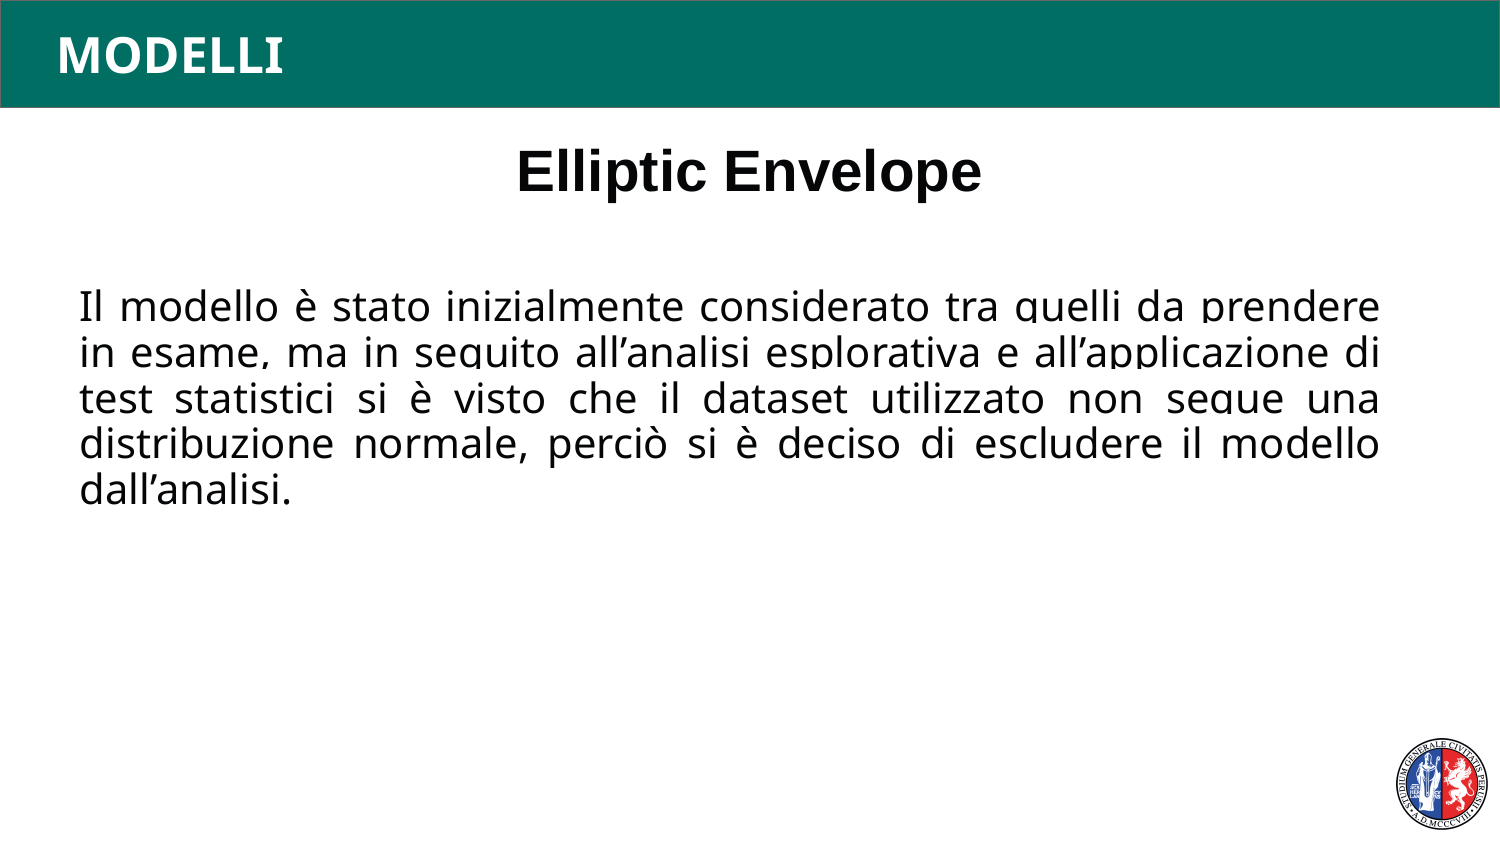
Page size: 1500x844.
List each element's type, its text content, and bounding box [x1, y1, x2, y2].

picture [1396, 738, 1489, 831]
text_box [0, 0, 1500, 108]
text_box MODELLI [40, 8, 1471, 99]
text_box Il modello è stato inizialmente considerato tra quelli da prendere in esame, ma in seguito all’analisi esplorativa e all’applicazione di test statistici si è visto che il dataset utilizzato non segue una distribuzione normale, perciò si è deciso di escludere il modello dall’analisi. [40, 223, 1397, 529]
text_box Elliptic Envelope [126, 117, 1373, 358]
